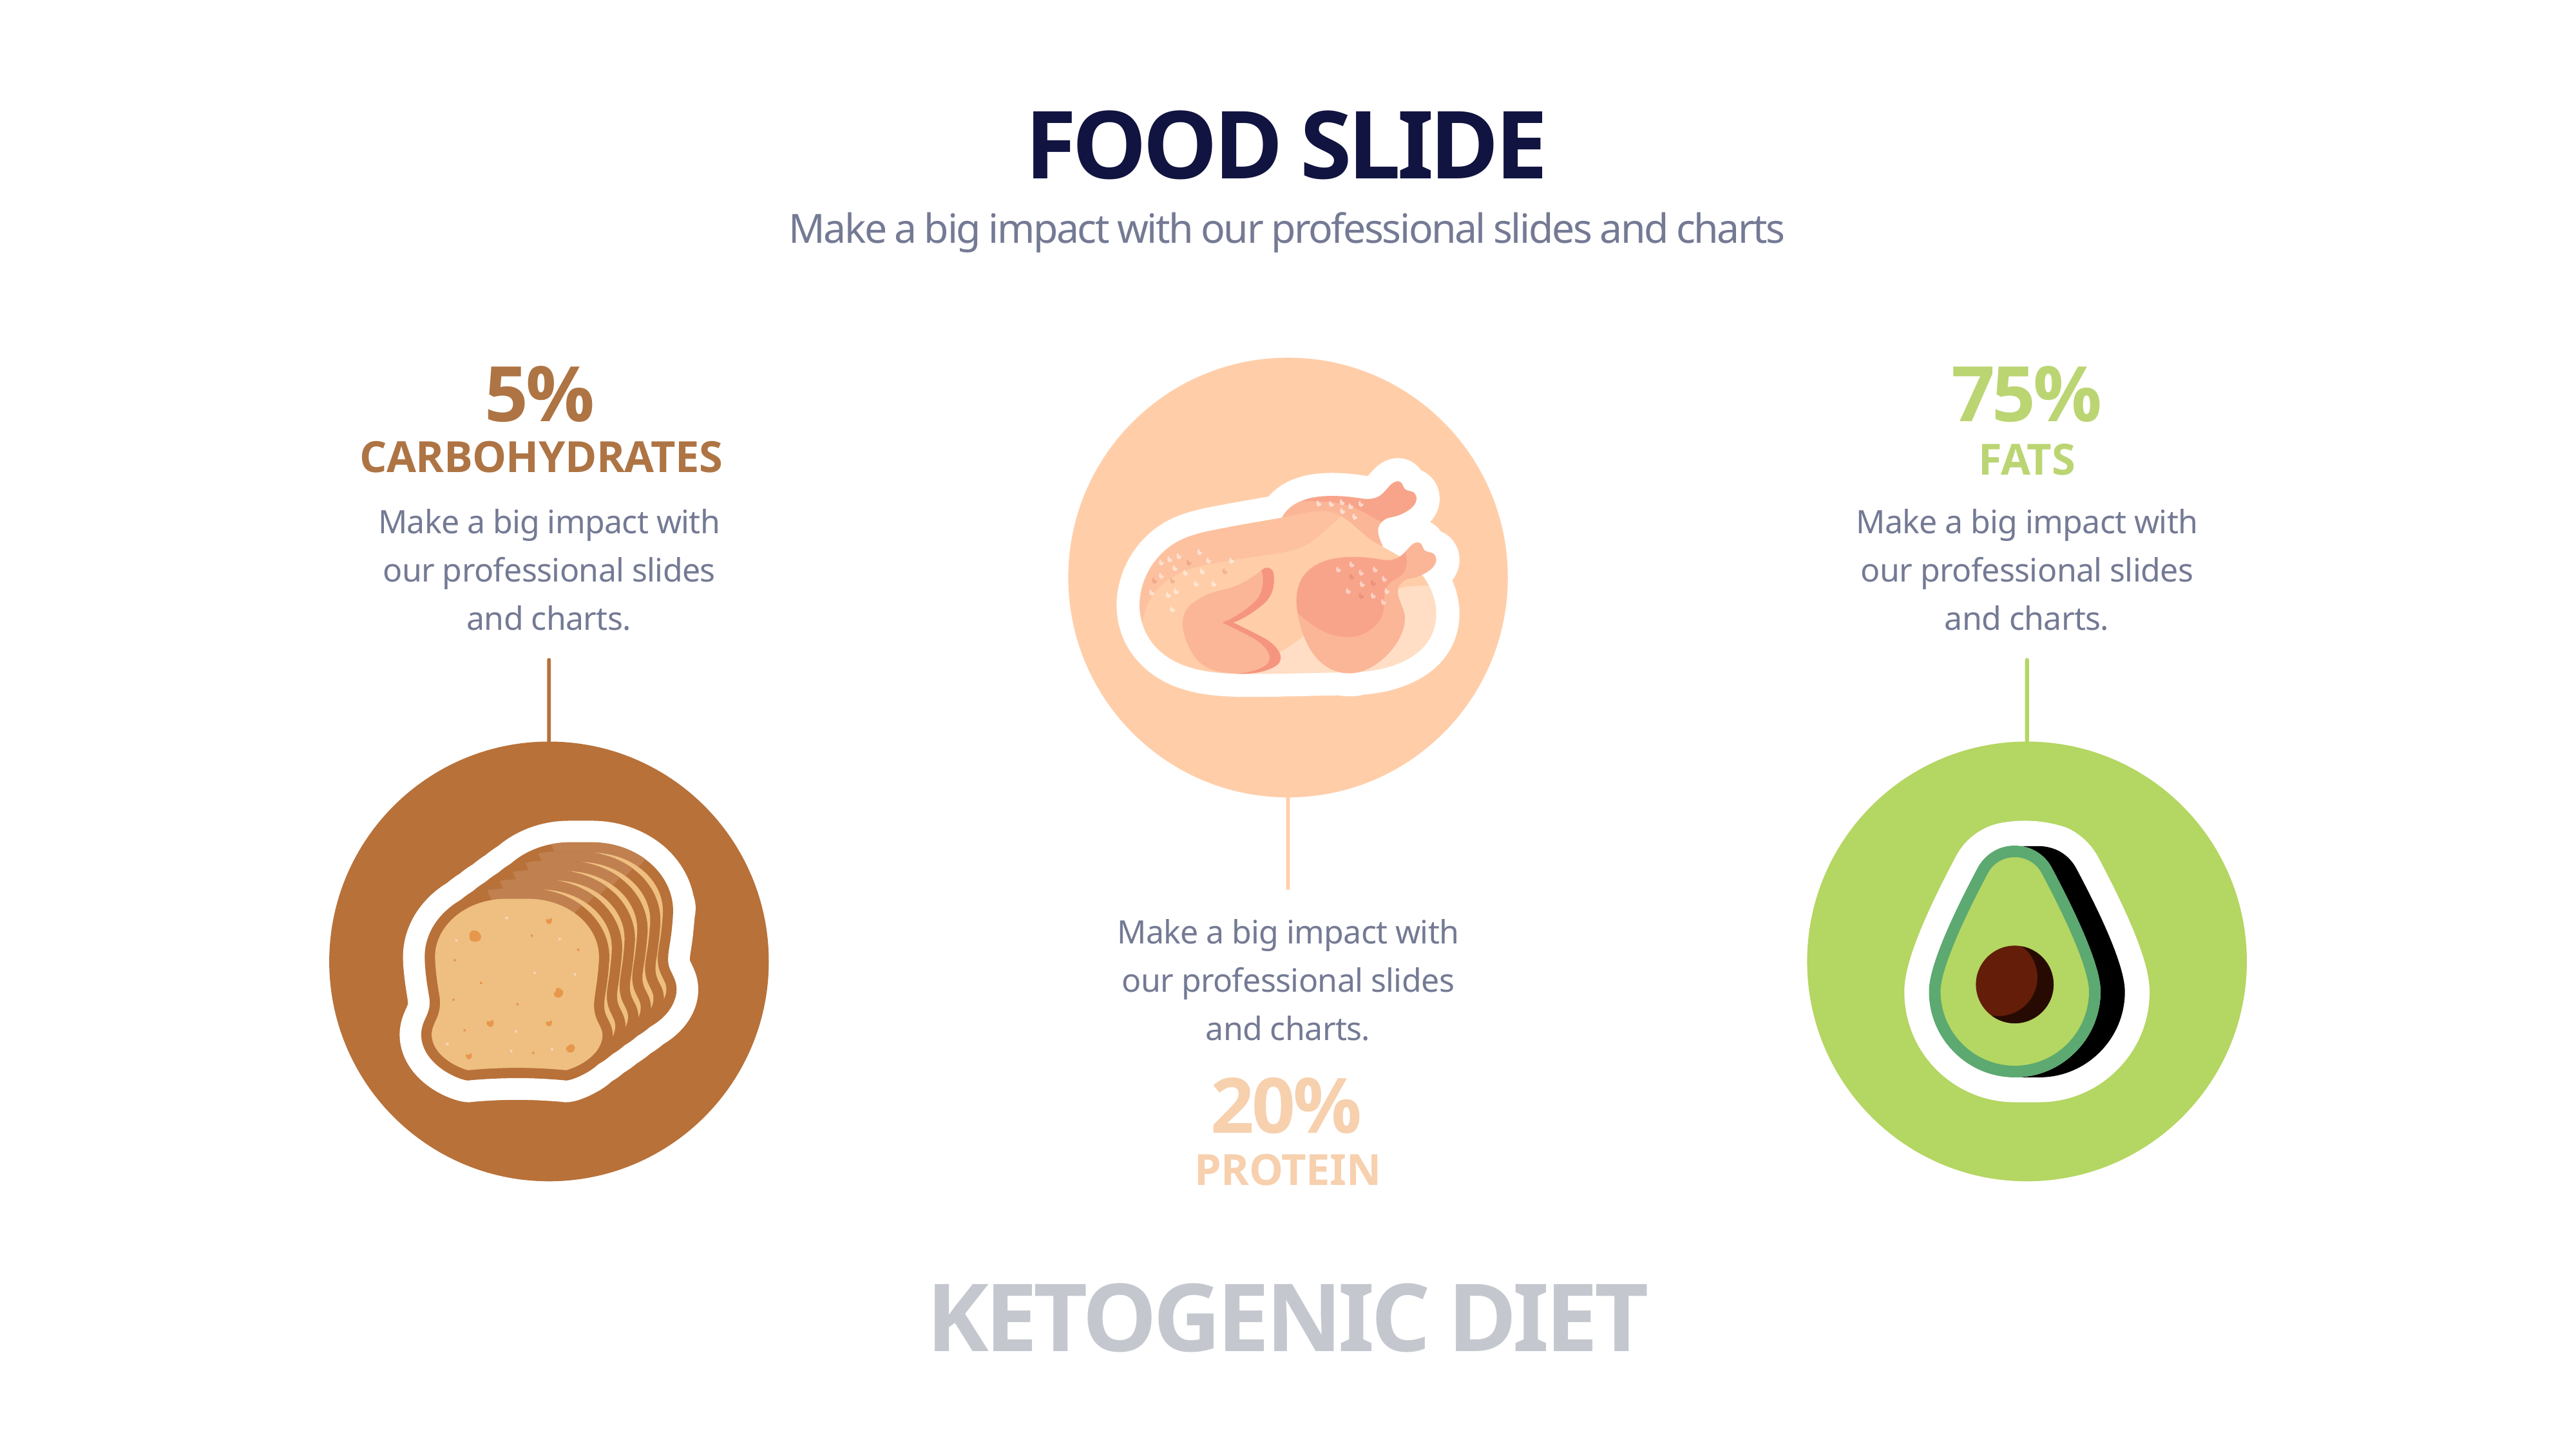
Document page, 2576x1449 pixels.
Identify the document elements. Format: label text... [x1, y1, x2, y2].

text_box KETOGENIC DIET [160, 1239, 2416, 1376]
text_box Make a big impact with our professional slides and charts. [342, 486, 756, 641]
text_box 5% [333, 340, 747, 442]
text_box Make a big impact with our professional slides and charts. [1081, 896, 1495, 1052]
text_box 20% [1079, 1051, 1494, 1153]
text_box PROTEIN [1081, 1137, 1495, 1199]
text_box FATS [1820, 442, 2234, 486]
text_box [547, 658, 551, 744]
text_box [1807, 741, 2247, 1182]
text_box [2025, 658, 2029, 744]
text_box CARBOHYDRATES [303, 424, 779, 486]
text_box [1904, 820, 2150, 1103]
text_box [1286, 788, 1290, 890]
text_box FOOD SLIDE [158, 66, 2414, 203]
text_box [329, 741, 769, 1182]
text_box Make a big impact with our professional slides and charts [160, 198, 2415, 256]
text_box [399, 820, 699, 1103]
text_box [1068, 357, 1508, 798]
text_box 75% [1820, 340, 2234, 442]
text_box Make a big impact with our professional slides and charts. [1820, 486, 2234, 641]
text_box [1116, 458, 1460, 697]
